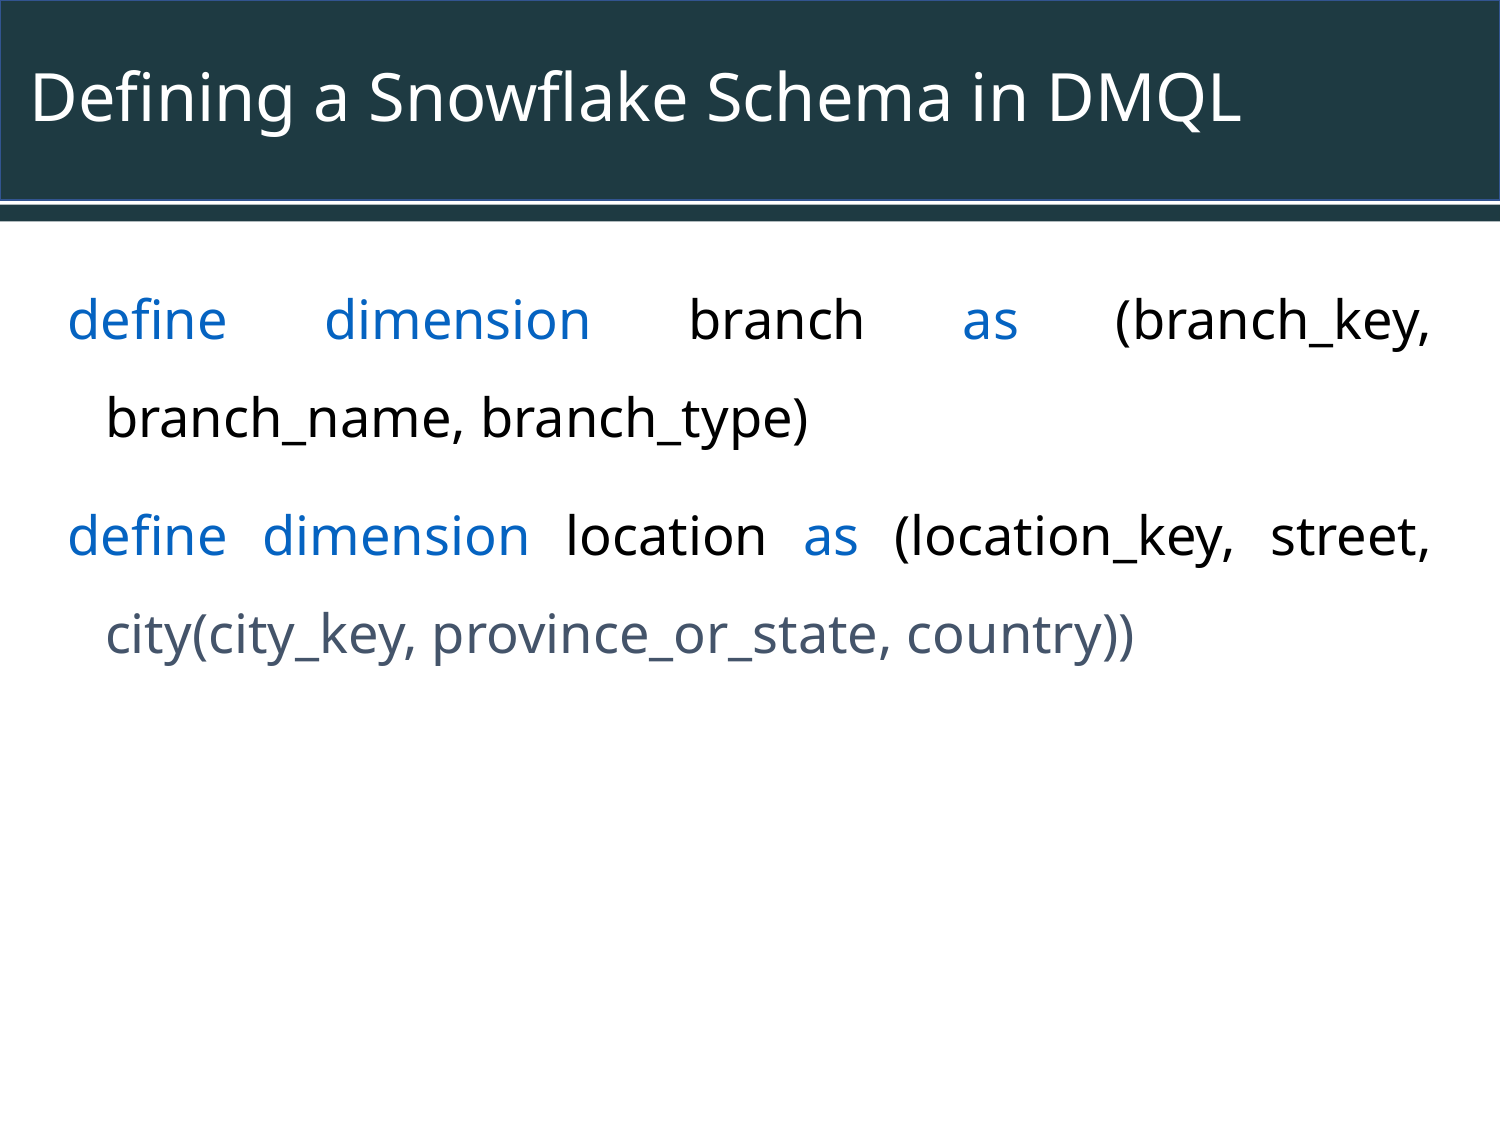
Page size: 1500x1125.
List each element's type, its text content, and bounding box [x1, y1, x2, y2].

list define dimension branch as (branch_key, branch_name, branch_type) define dimension location as (location_key, street, city(city_key, province_or_state, country)) [52, 245, 1448, 1096]
title Defining a Snowflake Schema in DMQL [14, 0, 1500, 200]
